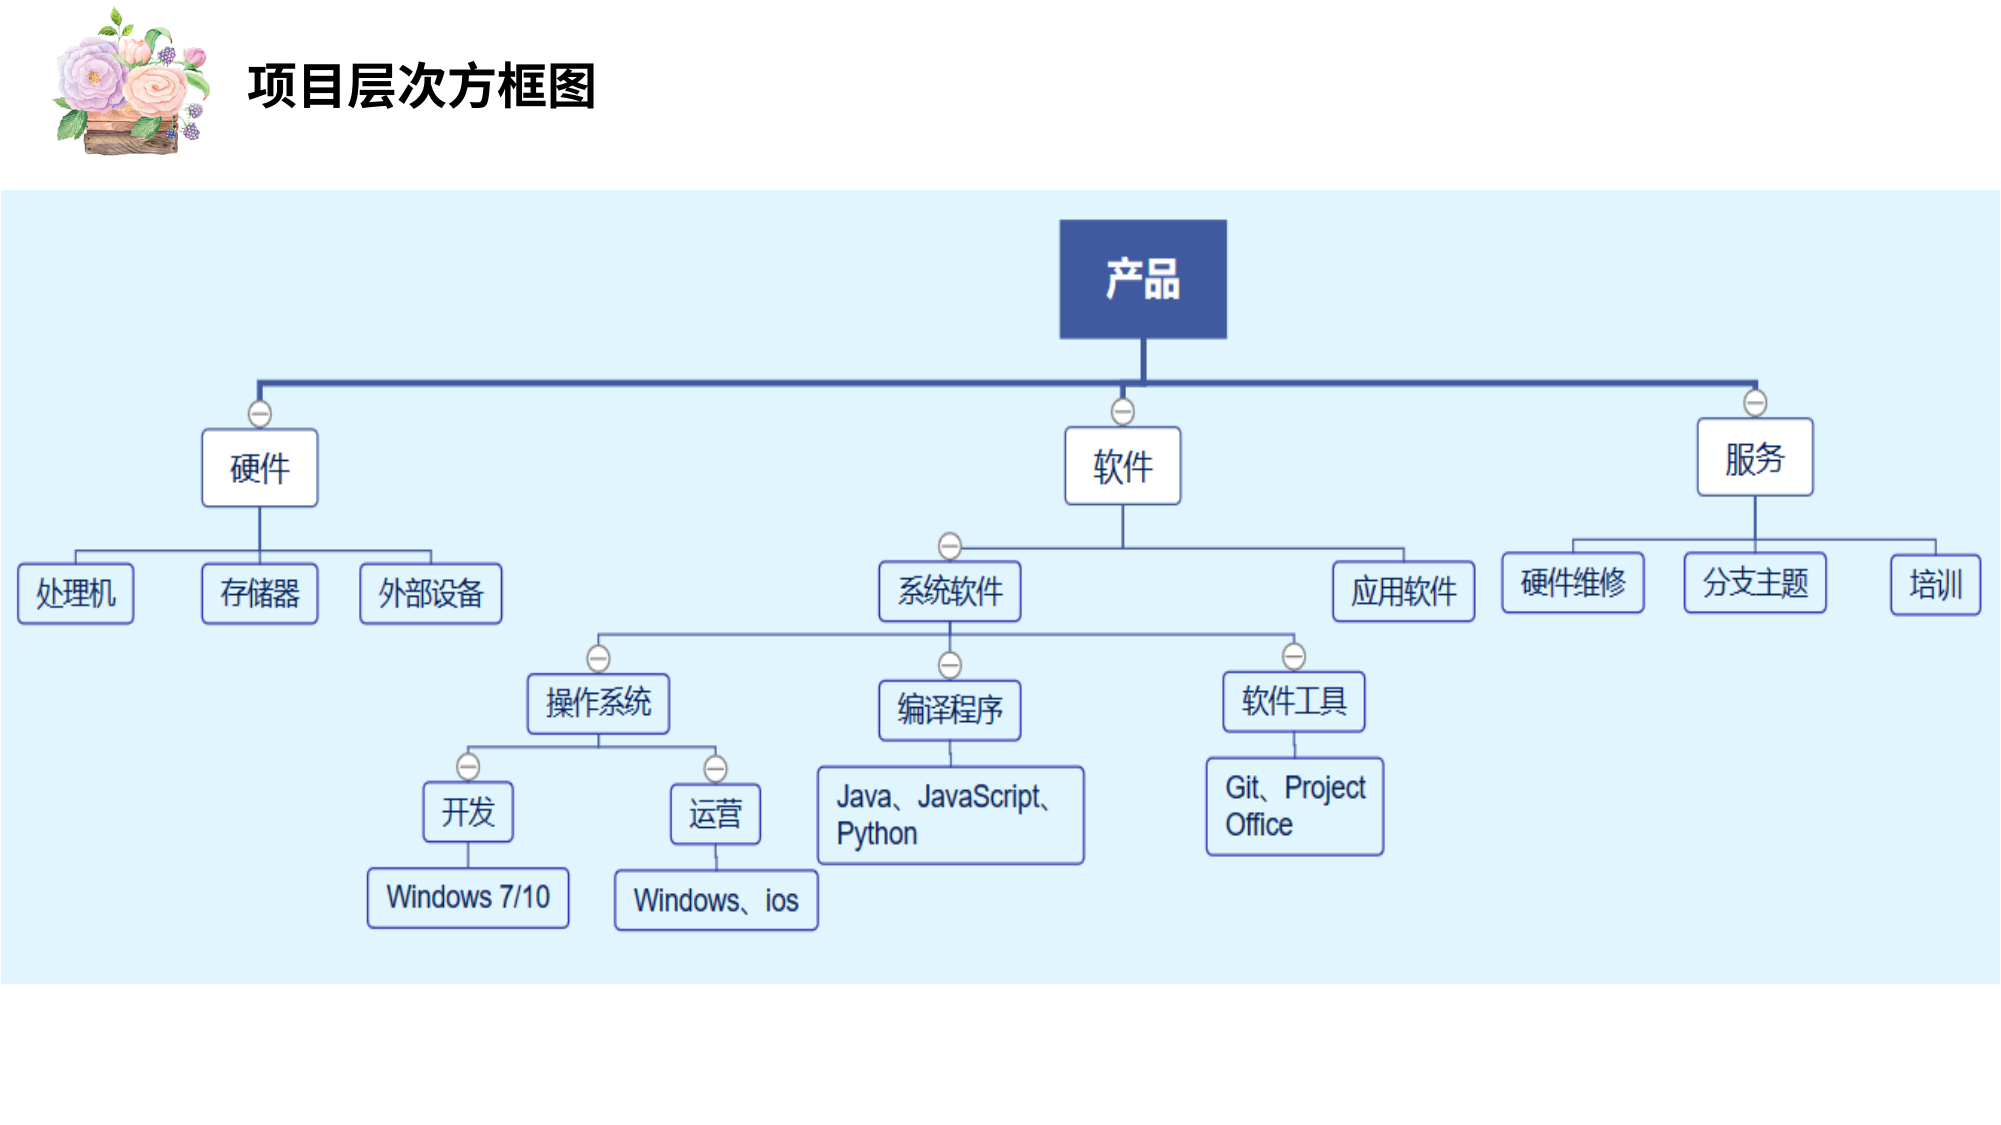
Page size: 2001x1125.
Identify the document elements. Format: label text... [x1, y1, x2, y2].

text_box 项目层次方框图 [233, 47, 897, 122]
picture [1, 0, 2000, 984]
